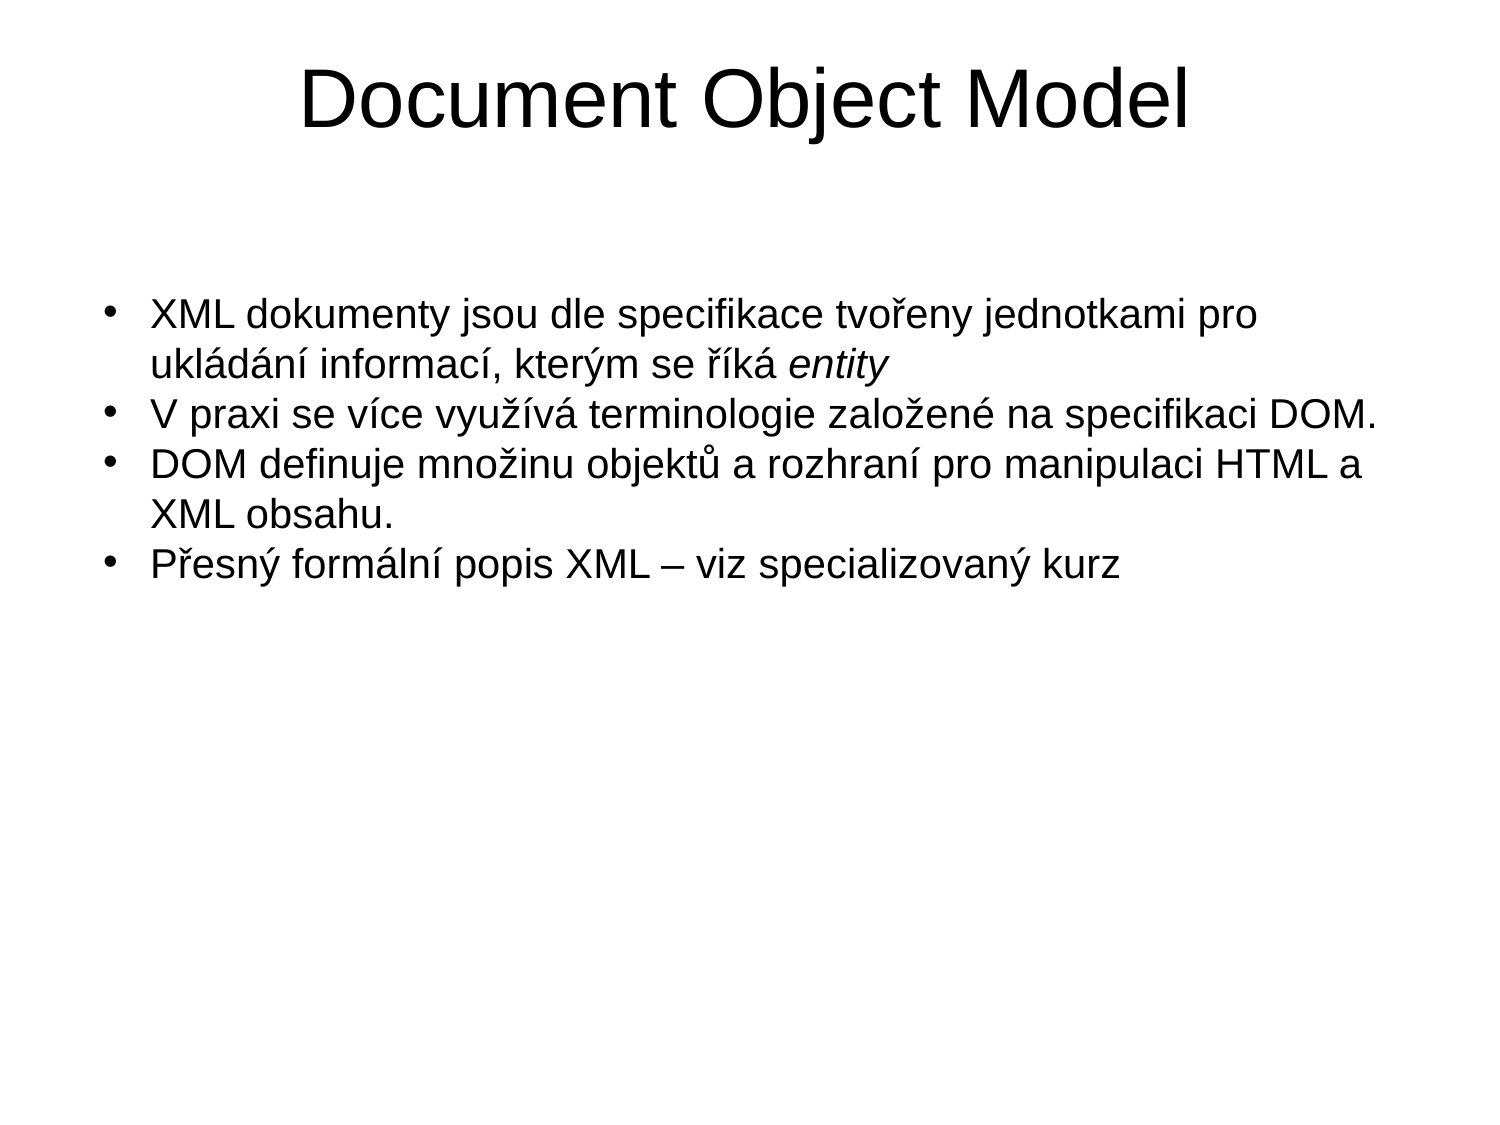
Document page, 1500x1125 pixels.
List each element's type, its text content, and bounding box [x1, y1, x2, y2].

title Document Object Model [70, 0, 1421, 188]
text_box XML dokumenty jsou dle specifikace tvořeny jednotkami pro ukládání informací, kterým se říká entity V praxi se více využívá terminologie založené na specifikaci DOM. DOM definuje množinu objektů a rozhraní pro manipulaci HTML a XML obsahu. Přesný formální popis XML – viz specializovaný kurz [88, 278, 1400, 644]
